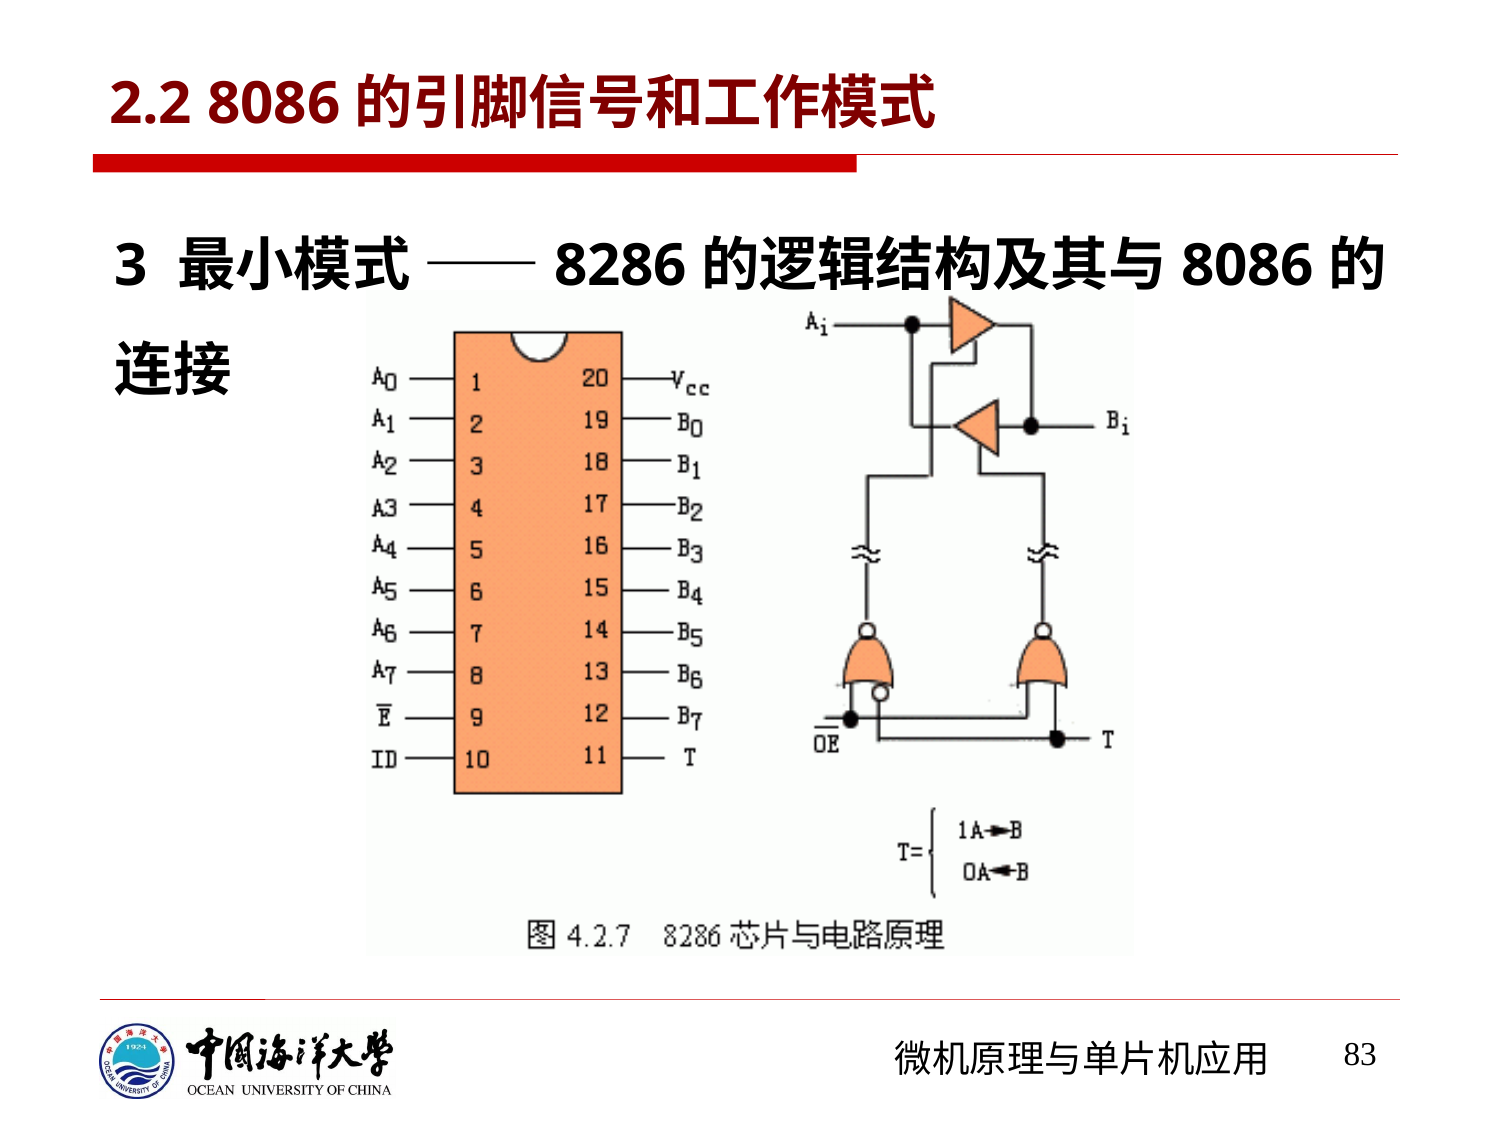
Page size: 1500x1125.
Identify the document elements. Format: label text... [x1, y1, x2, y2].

picture [99, 1017, 396, 1099]
picture [365, 290, 1135, 956]
slide_number 83 [1328, 1024, 1448, 1103]
title 2.2 8086的引脚信号和工作模式 [94, 30, 1407, 143]
list 3 最小模式 ——8286的逻辑结构及其与8086的连接 [99, 184, 1424, 982]
